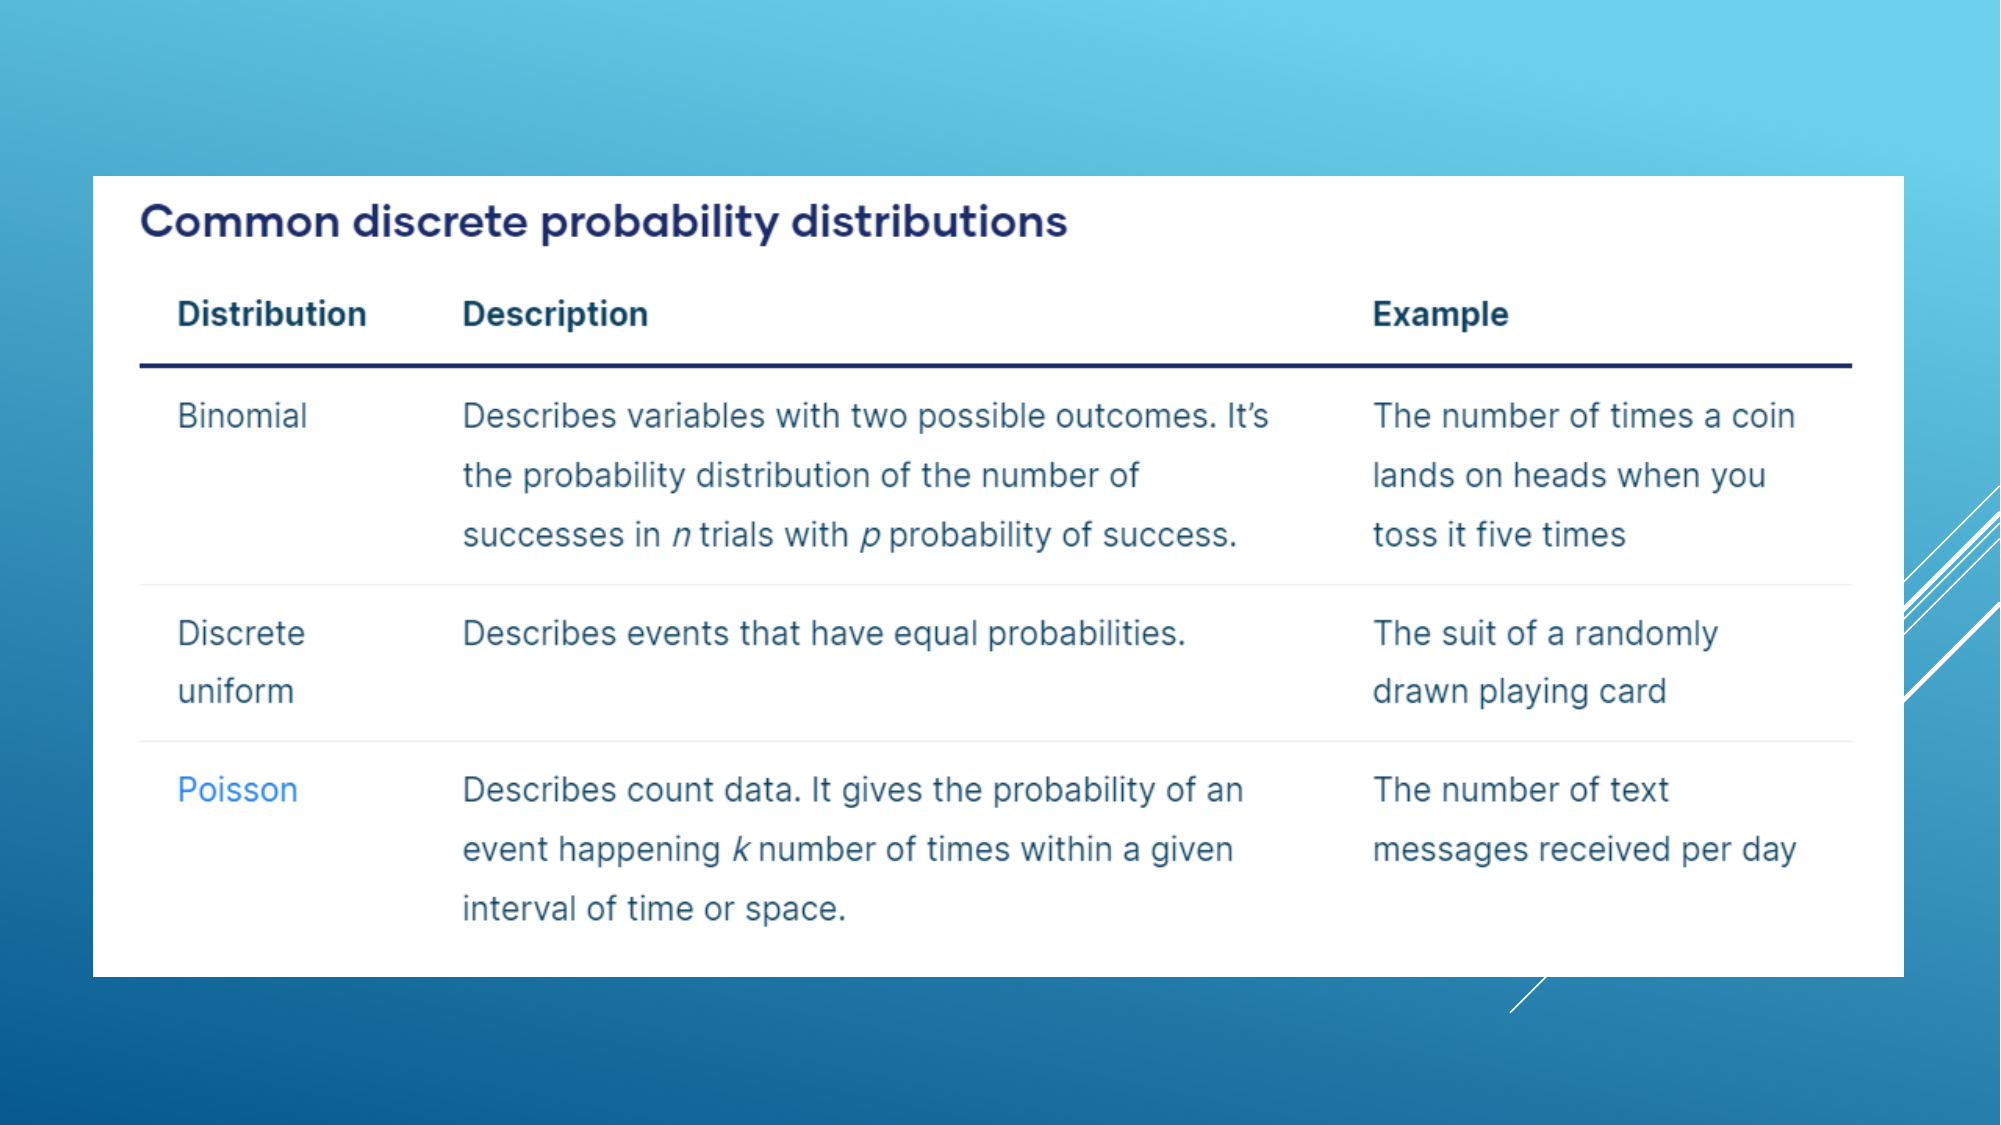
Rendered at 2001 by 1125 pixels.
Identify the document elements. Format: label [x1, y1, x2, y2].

picture [93, 175, 1904, 977]
